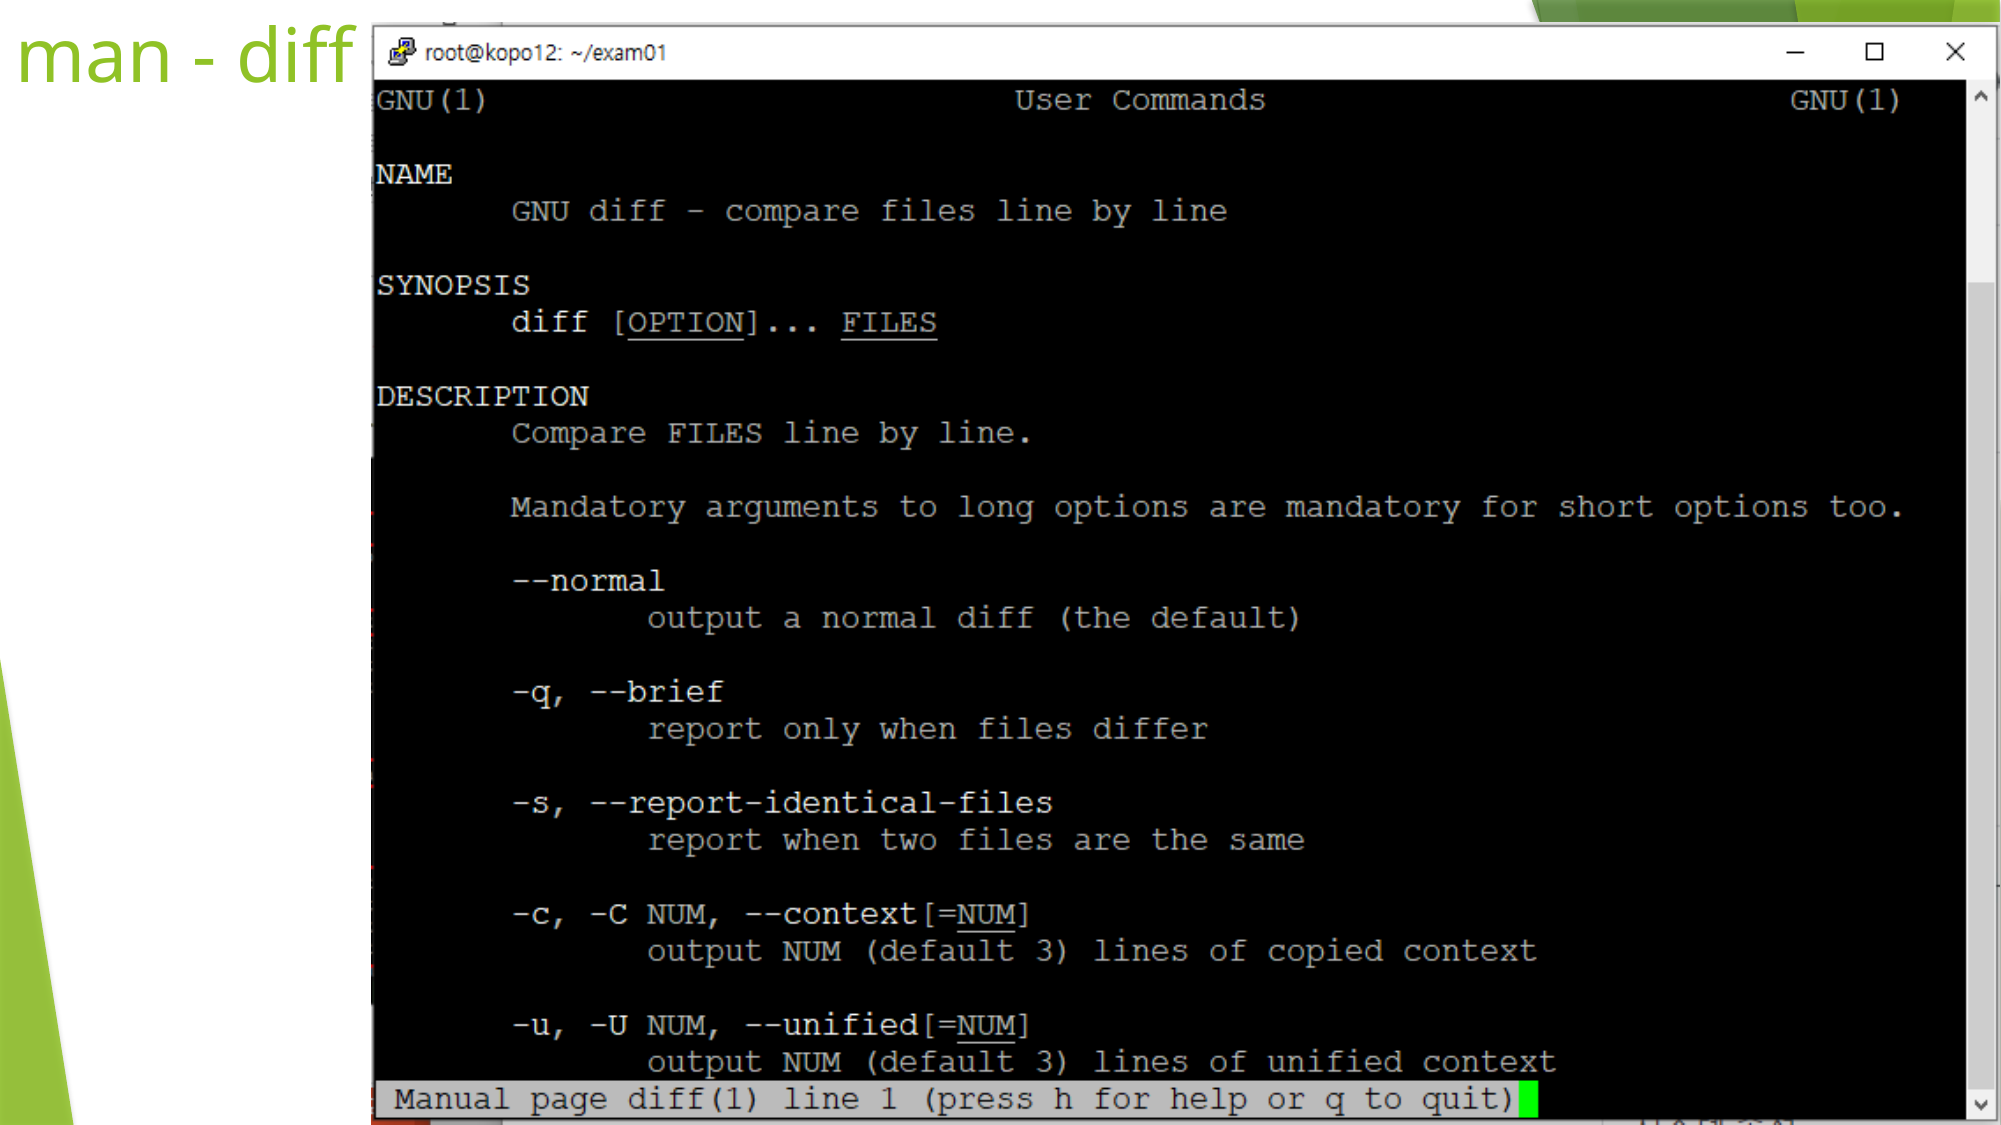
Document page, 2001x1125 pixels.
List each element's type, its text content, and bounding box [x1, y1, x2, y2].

title man - diff [0, 0, 1411, 217]
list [370, 22, 2000, 1125]
